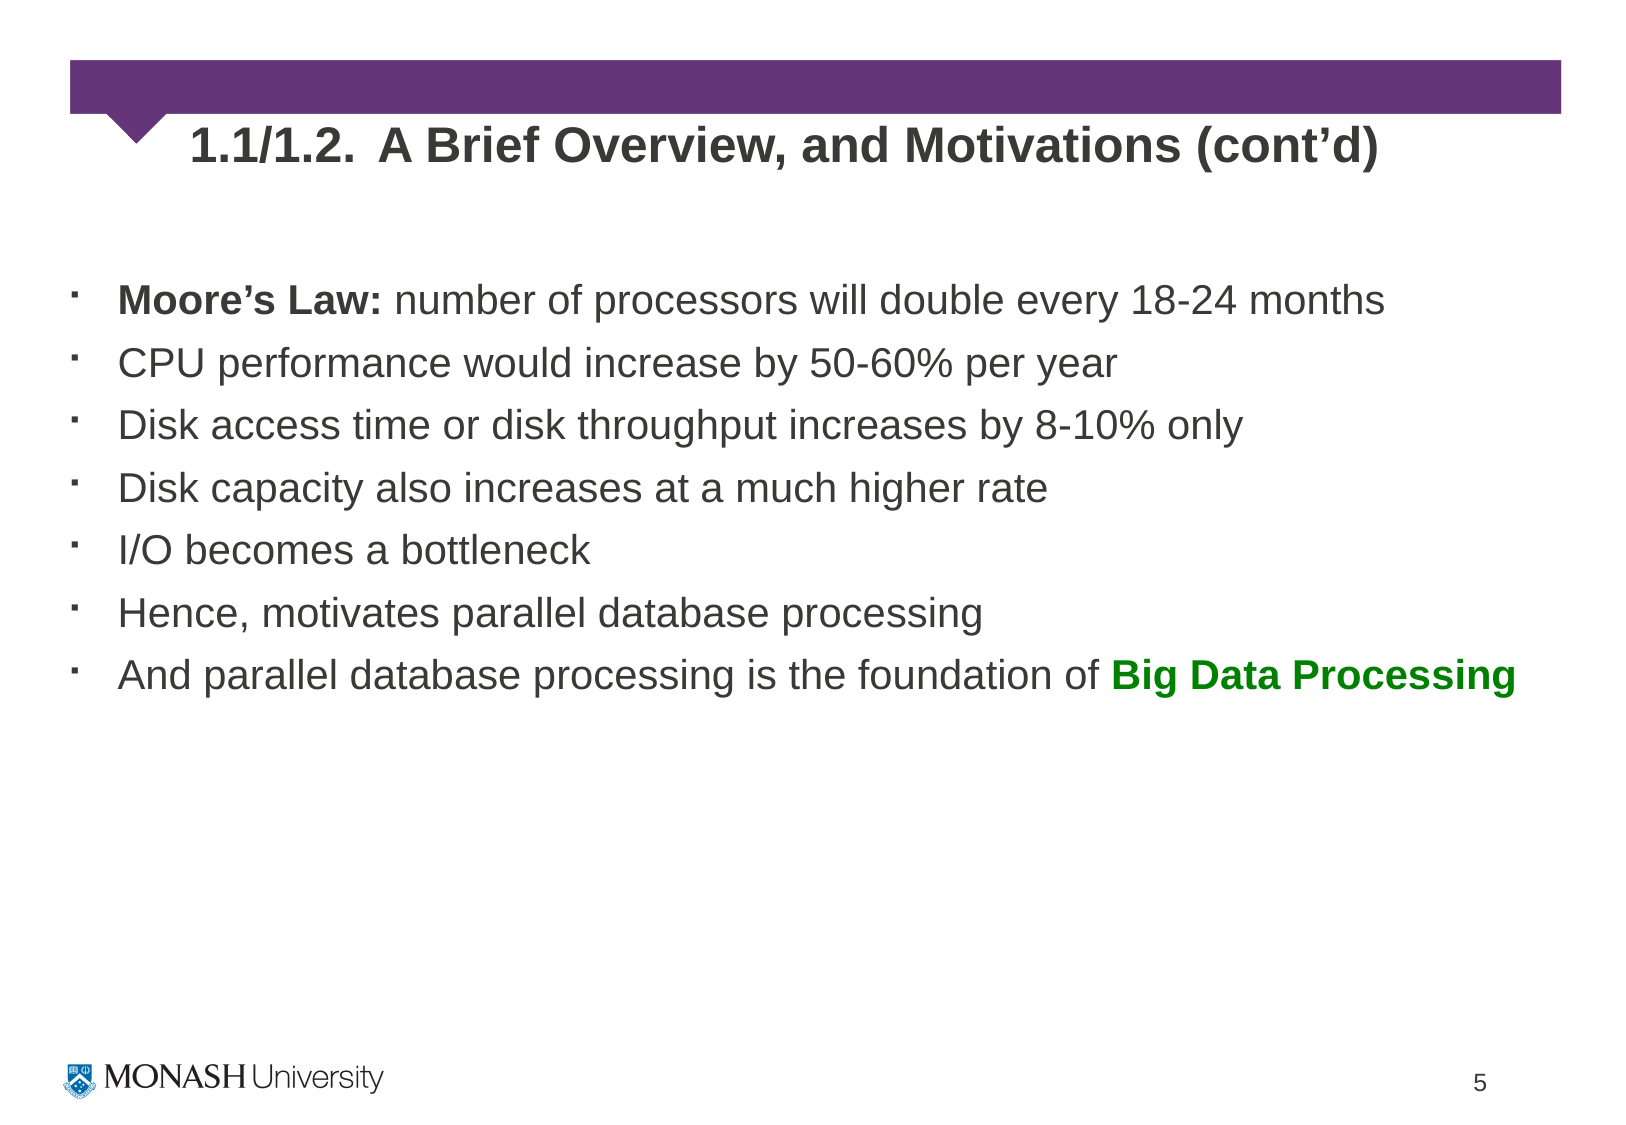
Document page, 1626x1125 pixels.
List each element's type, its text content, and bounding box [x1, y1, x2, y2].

title 1.1/1.2. A Brief Overview, and Motivations (cont’d) [189, 87, 1571, 275]
picture [63, 1064, 384, 1099]
list Moore’s Law: number of processors will double every 18-24 months CPU performance would increase by 50-60% per year Disk access time or disk throughput increases by 8-10% only Disk capacity also increases at a much higher rate I/O becomes a bottleneck Hence, motivates parallel database processing And parallel database processing is the foundation of Big Data Processing [70, 272, 1562, 1041]
